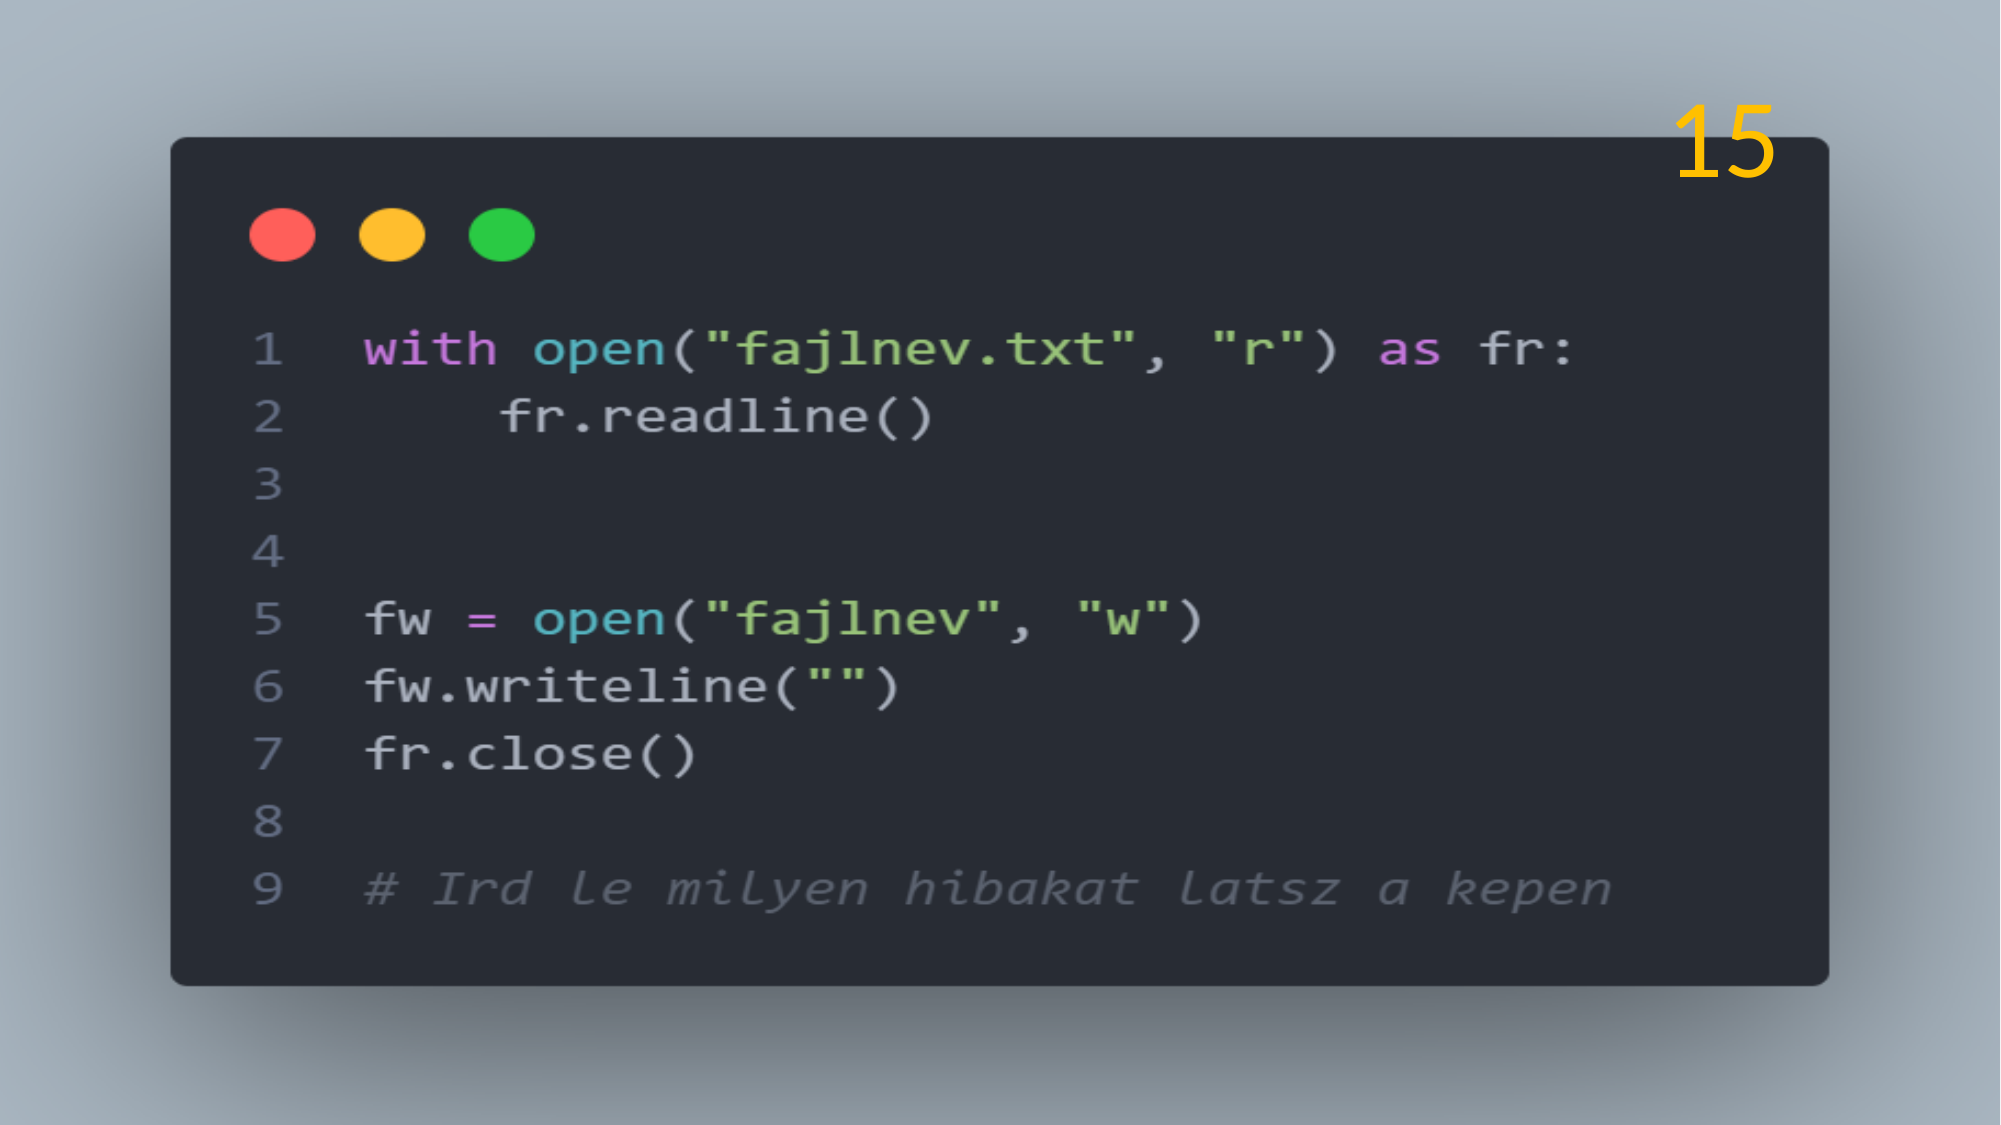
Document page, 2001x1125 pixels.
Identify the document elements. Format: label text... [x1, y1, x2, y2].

picture [0, 0, 2001, 1125]
text_box 15 [1641, 57, 1807, 208]
